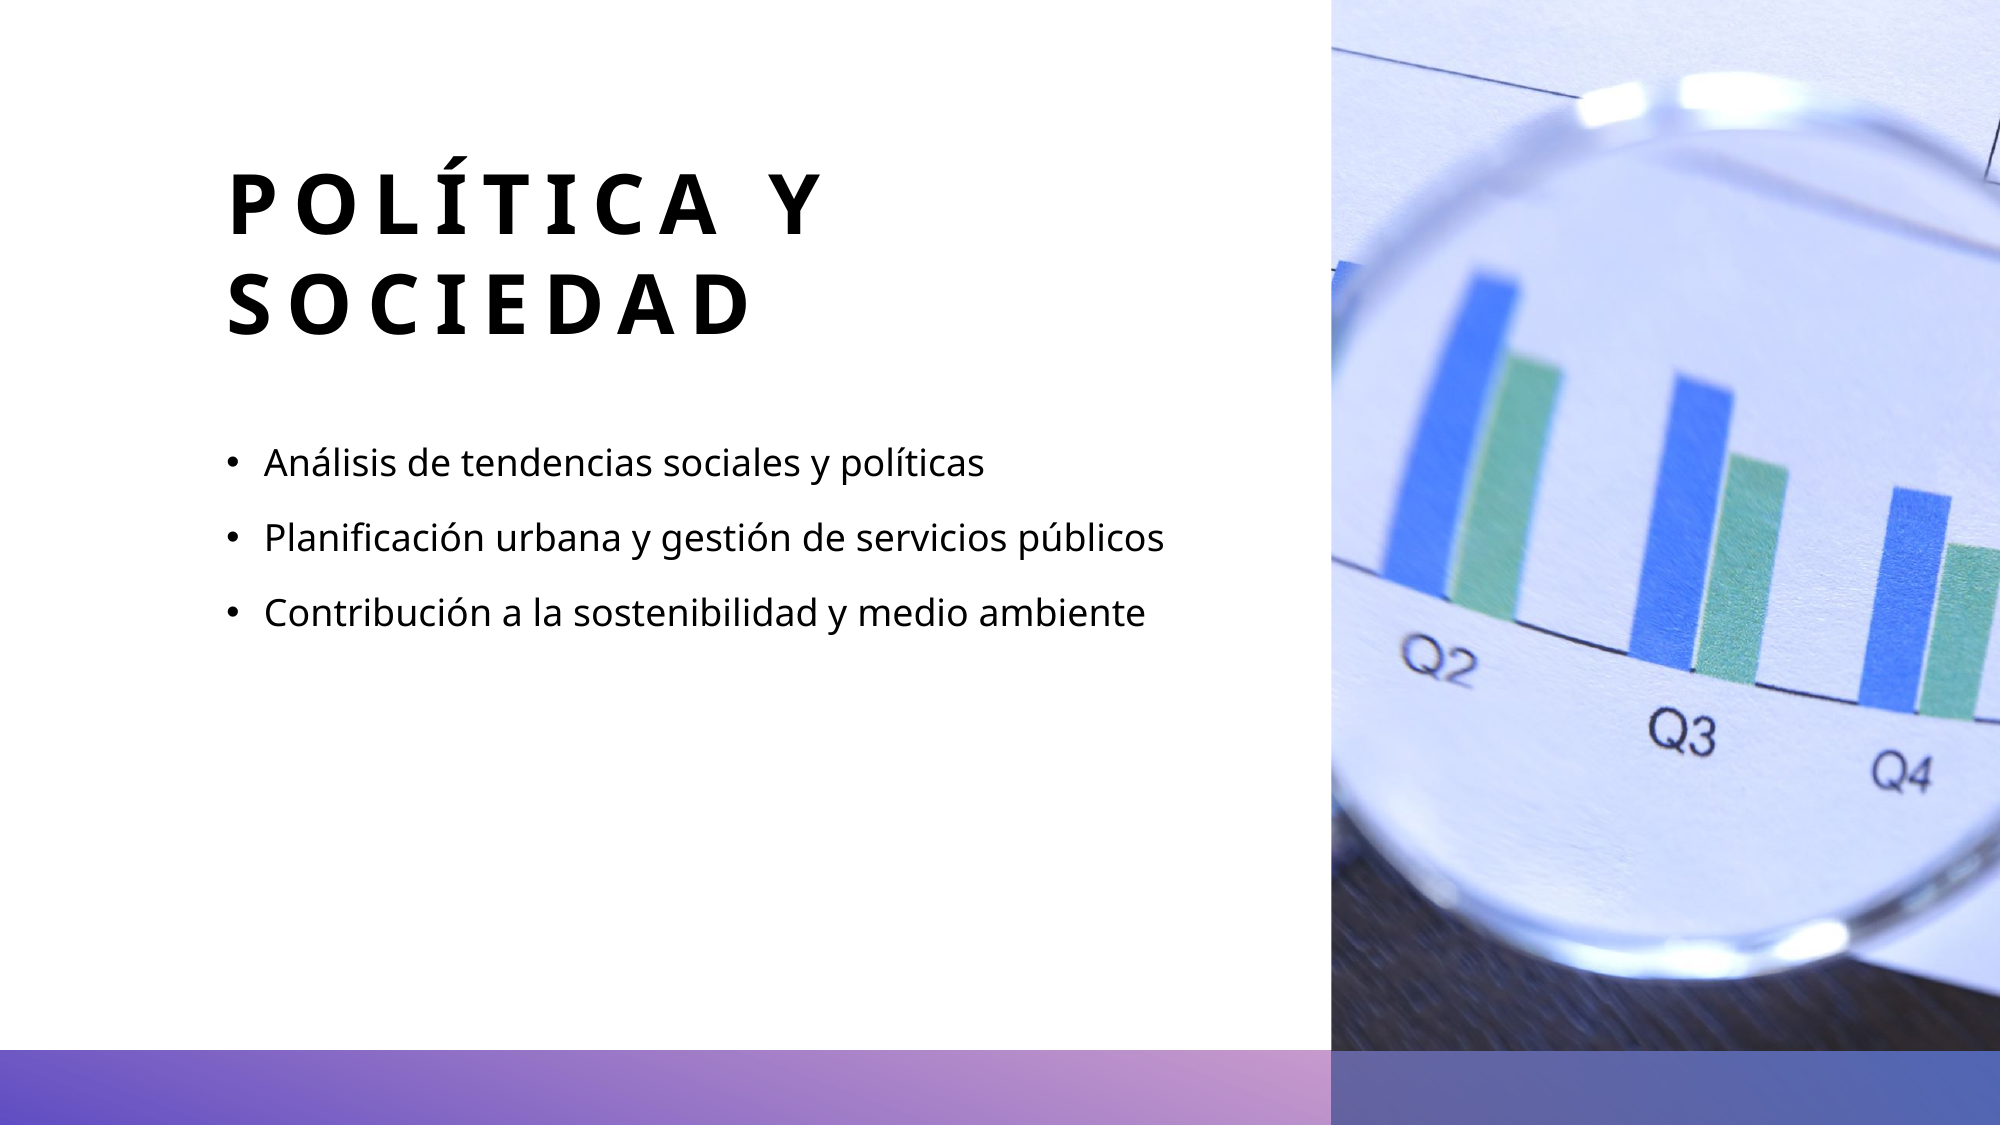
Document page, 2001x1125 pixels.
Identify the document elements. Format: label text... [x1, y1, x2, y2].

text_box [0, 0, 1331, 1050]
text_box [0, 1050, 1330, 1125]
title Política y Sociedad [226, 47, 1200, 351]
list Análisis de tendencias sociales y políticas Planificación urbana y gestión de servicios públicos Contribución a la sostenibilidad y medio ambiente [226, 430, 1200, 975]
text_box [1330, 1050, 2000, 1125]
picture [1331, 0, 2000, 1051]
